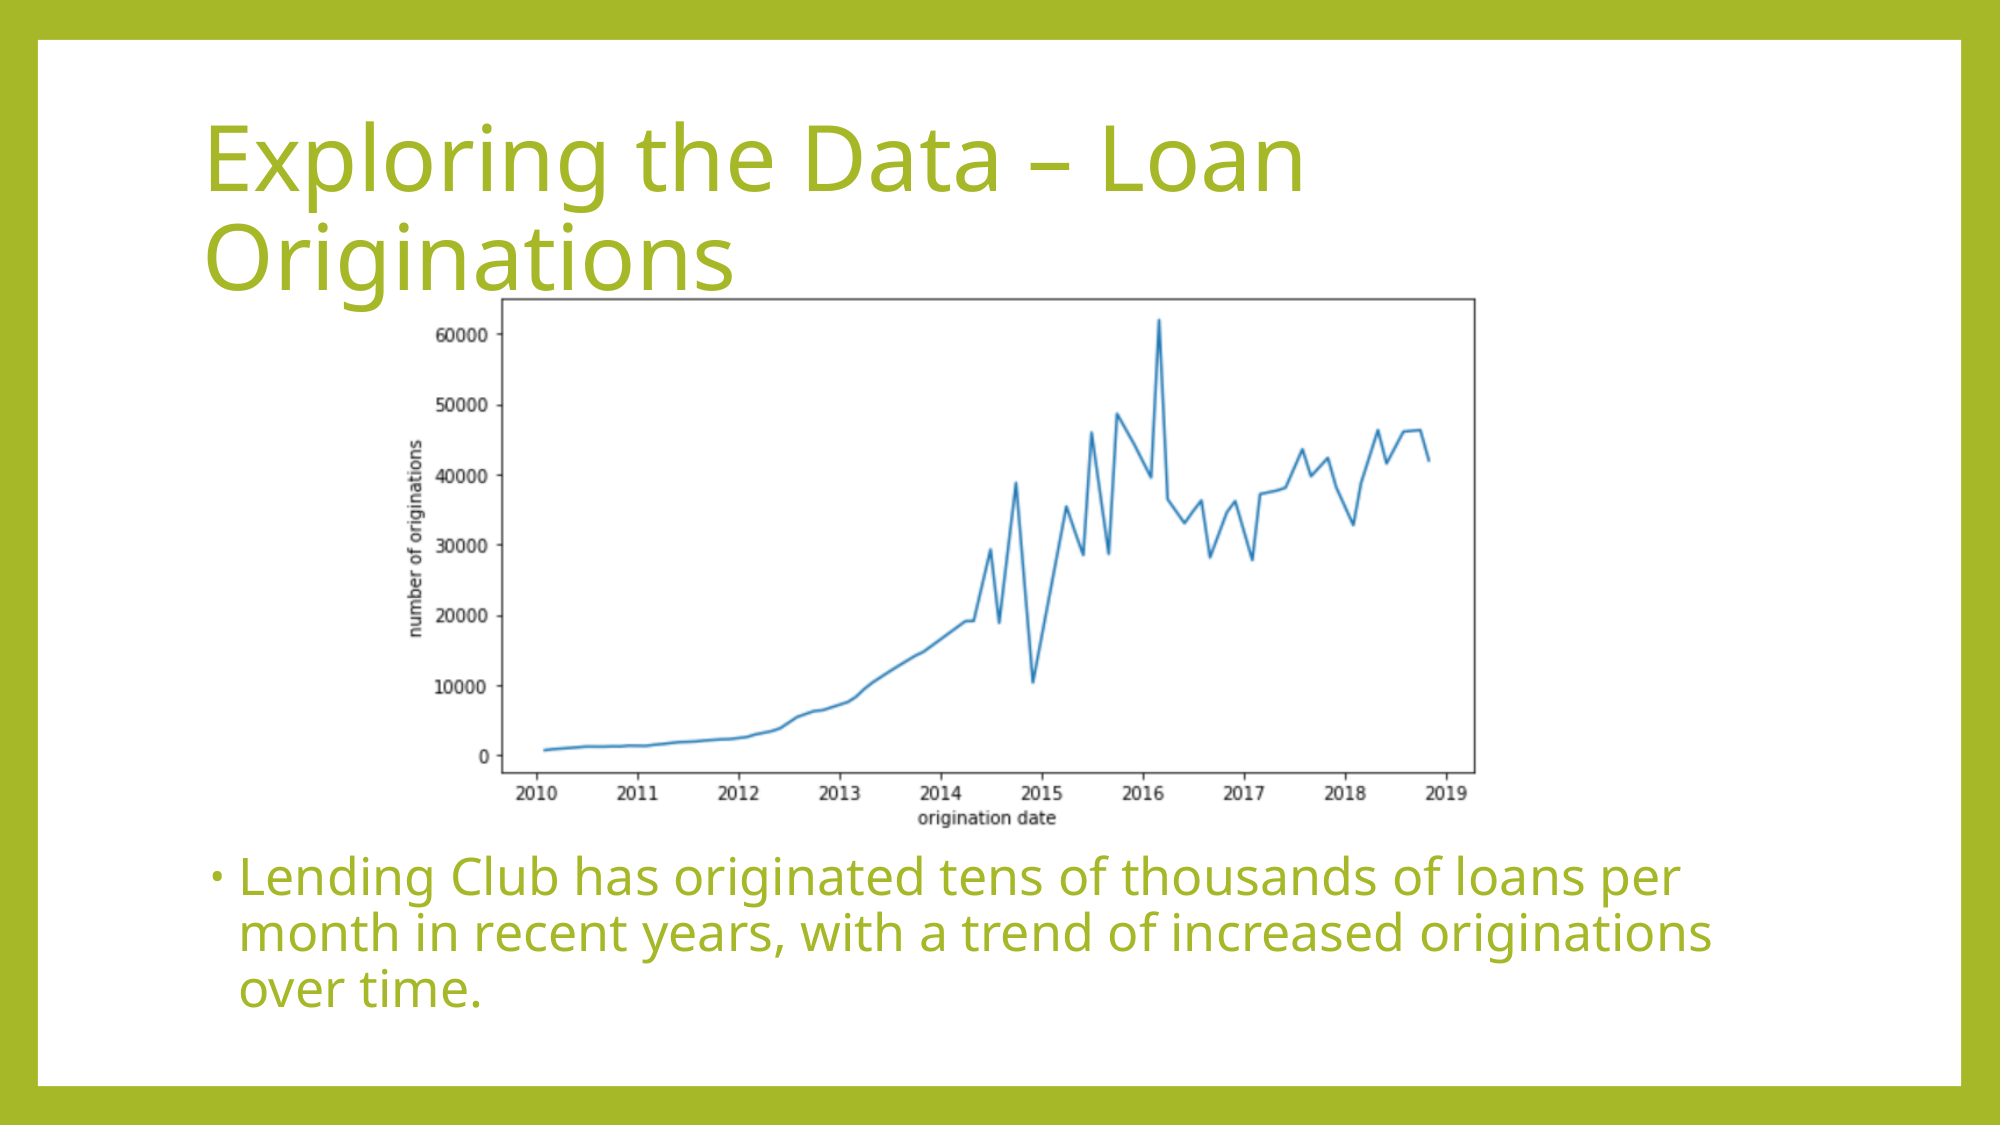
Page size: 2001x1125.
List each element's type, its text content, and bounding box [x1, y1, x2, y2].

list Lending Club has originated tens of thousands of loans per month in recent years, with a trend of increased originations over time. [187, 843, 1808, 1028]
picture [398, 295, 1496, 844]
title Exploring the Data – Loan Originations [187, 99, 1808, 323]
